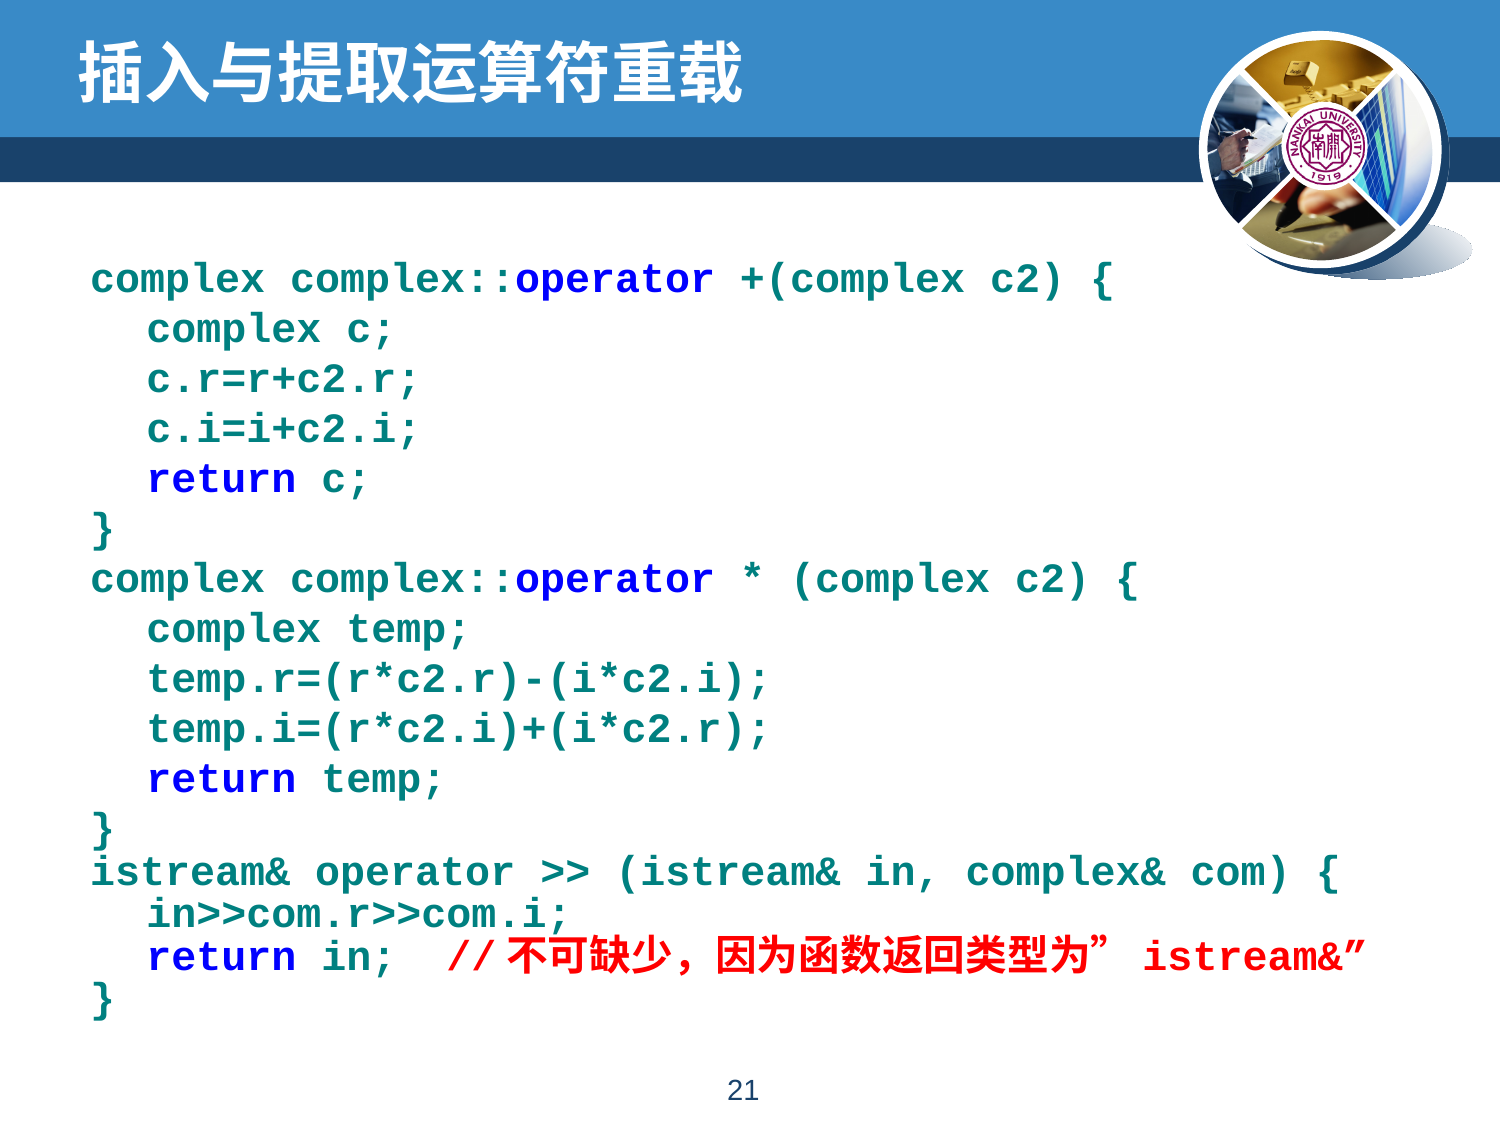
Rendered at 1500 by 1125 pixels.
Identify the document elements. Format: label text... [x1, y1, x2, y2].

picture [1207, 40, 1433, 243]
list complex complex::operator +(complex c2) { complex c; c.r=r+c2.r; c.i=i+c2.i; return c; } complex complex::operator * (complex c2) { complex temp; temp.r=(r*c2.r)-(i*c2.i); temp.i=(r*c2.i)+(i*c2.r); return temp; } istream& operator >> (istream& in, complex& com) { in>>com.r>>com.i; return in; //不可缺少，因为函数返回类型为”istream&” } [75, 243, 1425, 1065]
slide_number 20 [607, 1063, 879, 1112]
title 插入与提取运算符重载 [62, 24, 1275, 118]
